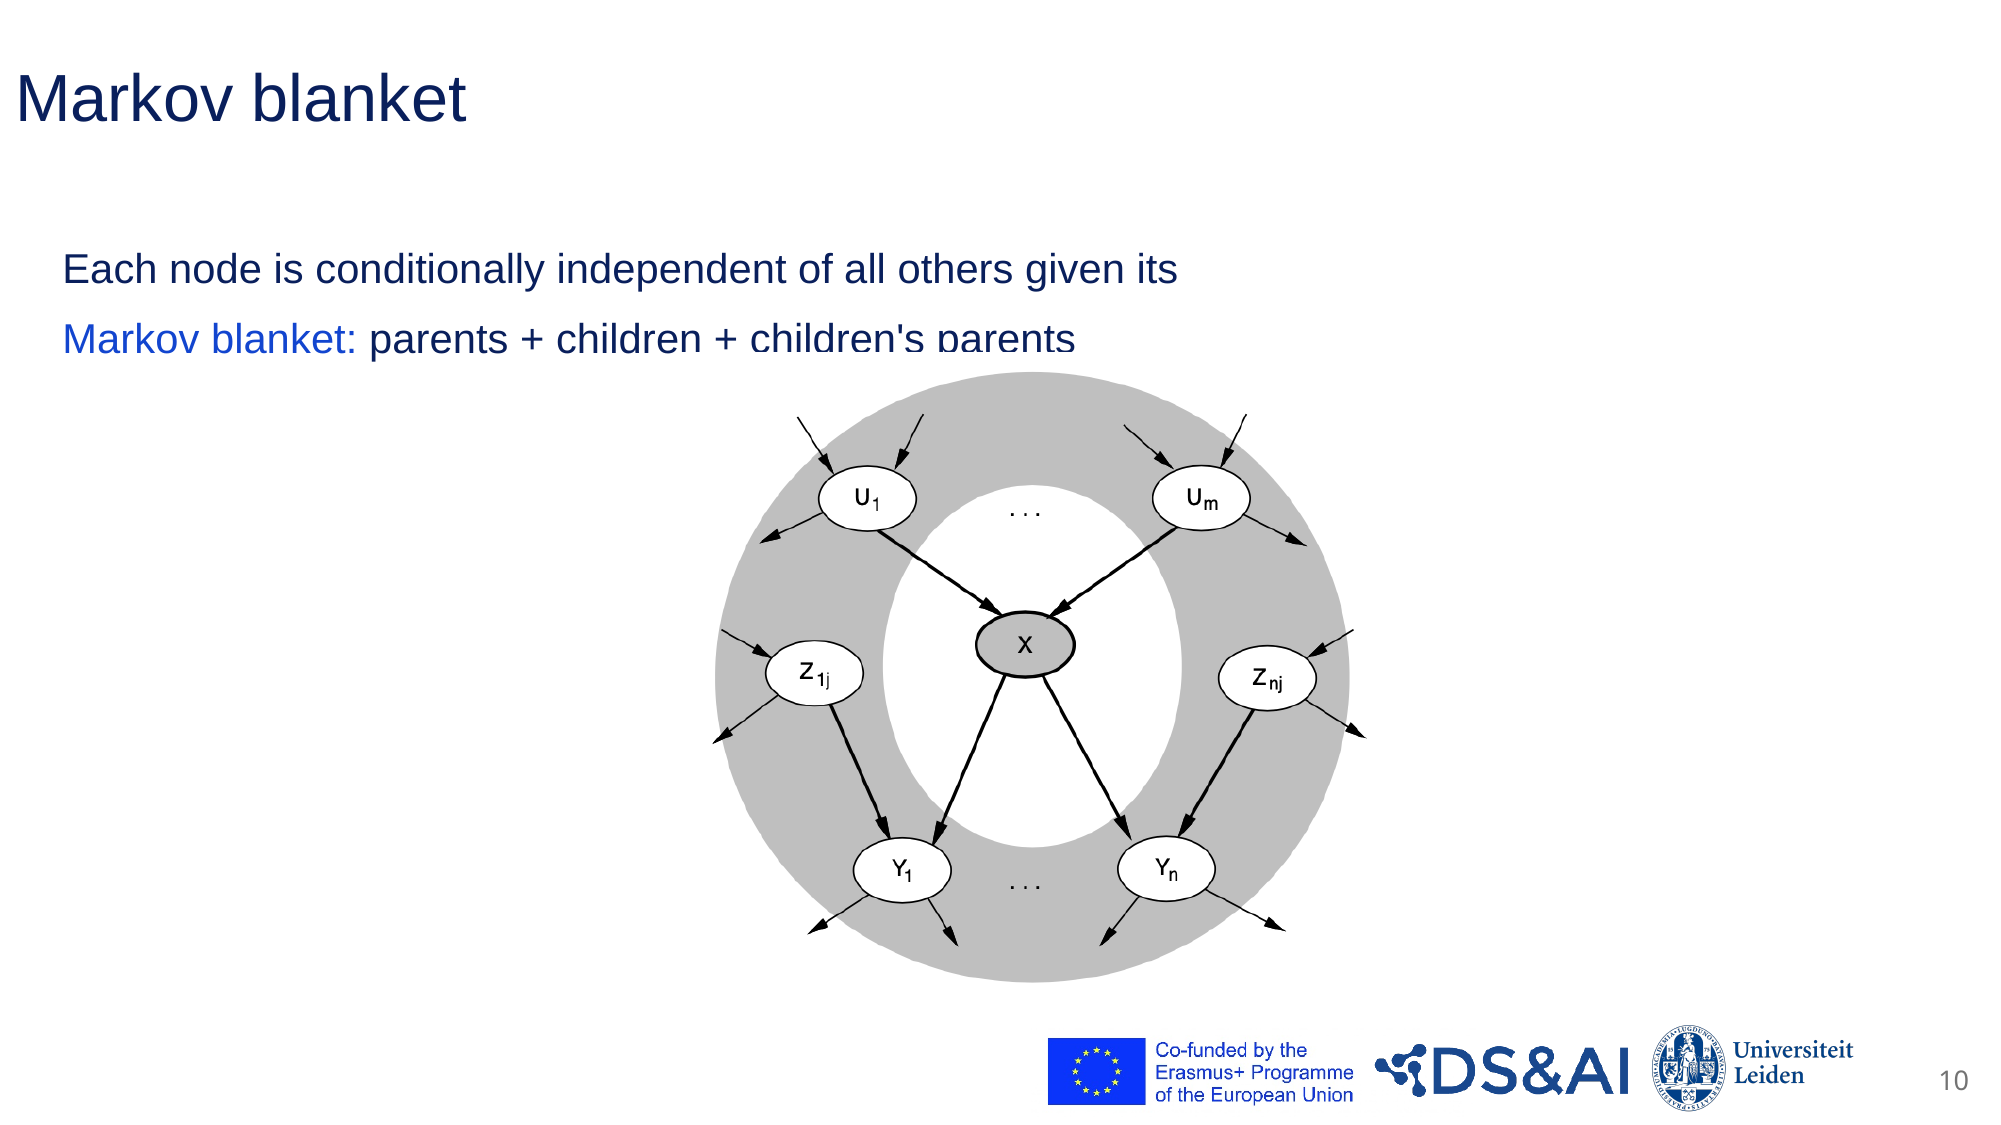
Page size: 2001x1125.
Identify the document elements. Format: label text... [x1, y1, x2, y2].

title Markov blanket [0, 10, 2000, 180]
list Each node is conditionally independent of all others given its Markov blanket: parents + children + children's parents [47, 219, 1953, 1011]
slide_number 10 [1921, 1049, 1985, 1115]
picture [679, 351, 1857, 1125]
